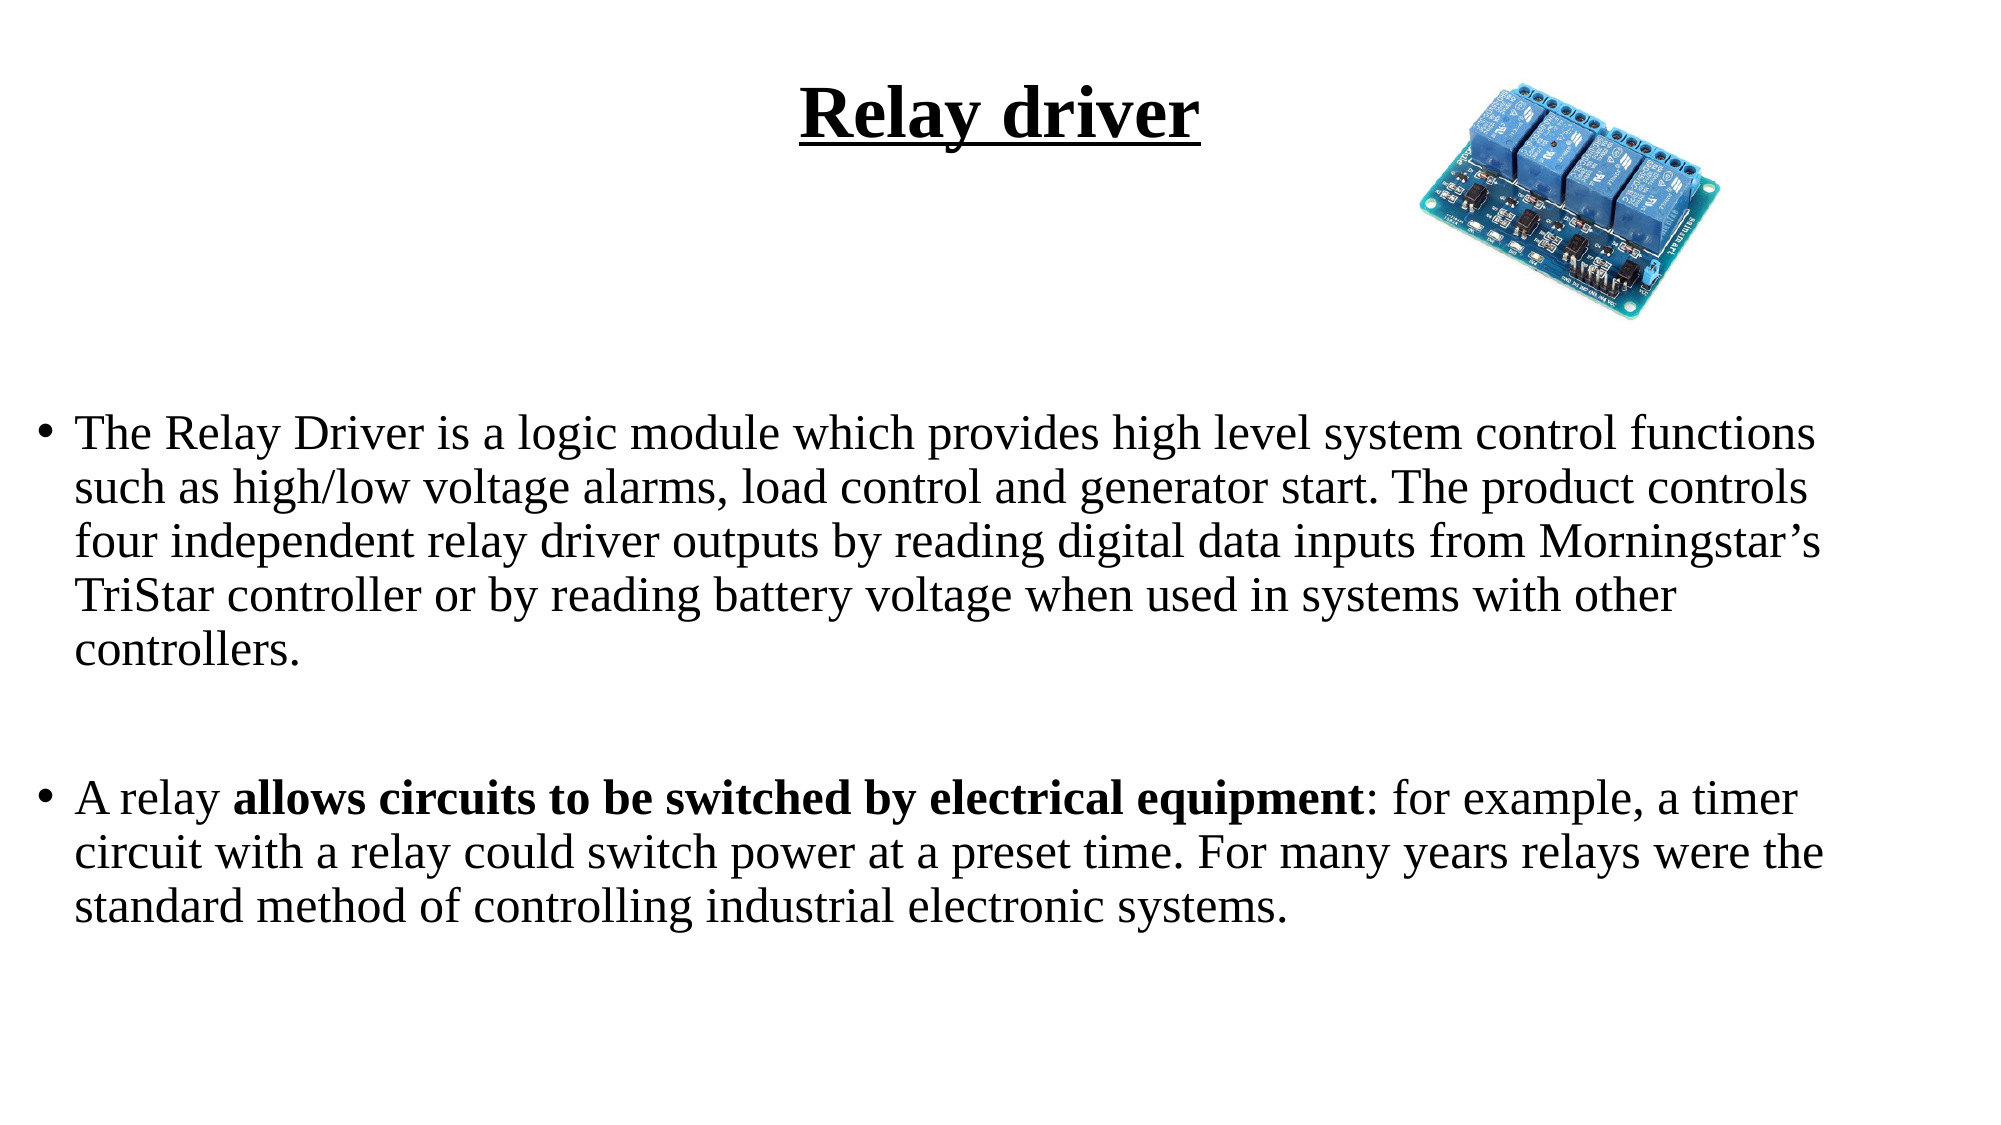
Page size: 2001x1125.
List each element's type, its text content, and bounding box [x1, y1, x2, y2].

picture [1404, 66, 1728, 328]
title Relay driver [137, 59, 1863, 278]
list The Relay Driver is a logic module which provides high level system control functions such as high/low voltage alarms, load control and generator start. The product controls four independent relay driver outputs by reading digital data inputs from Morningstar’s TriStar controller or by reading battery voltage when used in systems with other controllers. A relay allows circuits to be switched by electrical equipment: for example, a timer circuit with a relay could switch power at a preset time. For many years relays were the standard method of controlling industrial electronic systems. [21, 307, 1916, 1110]
